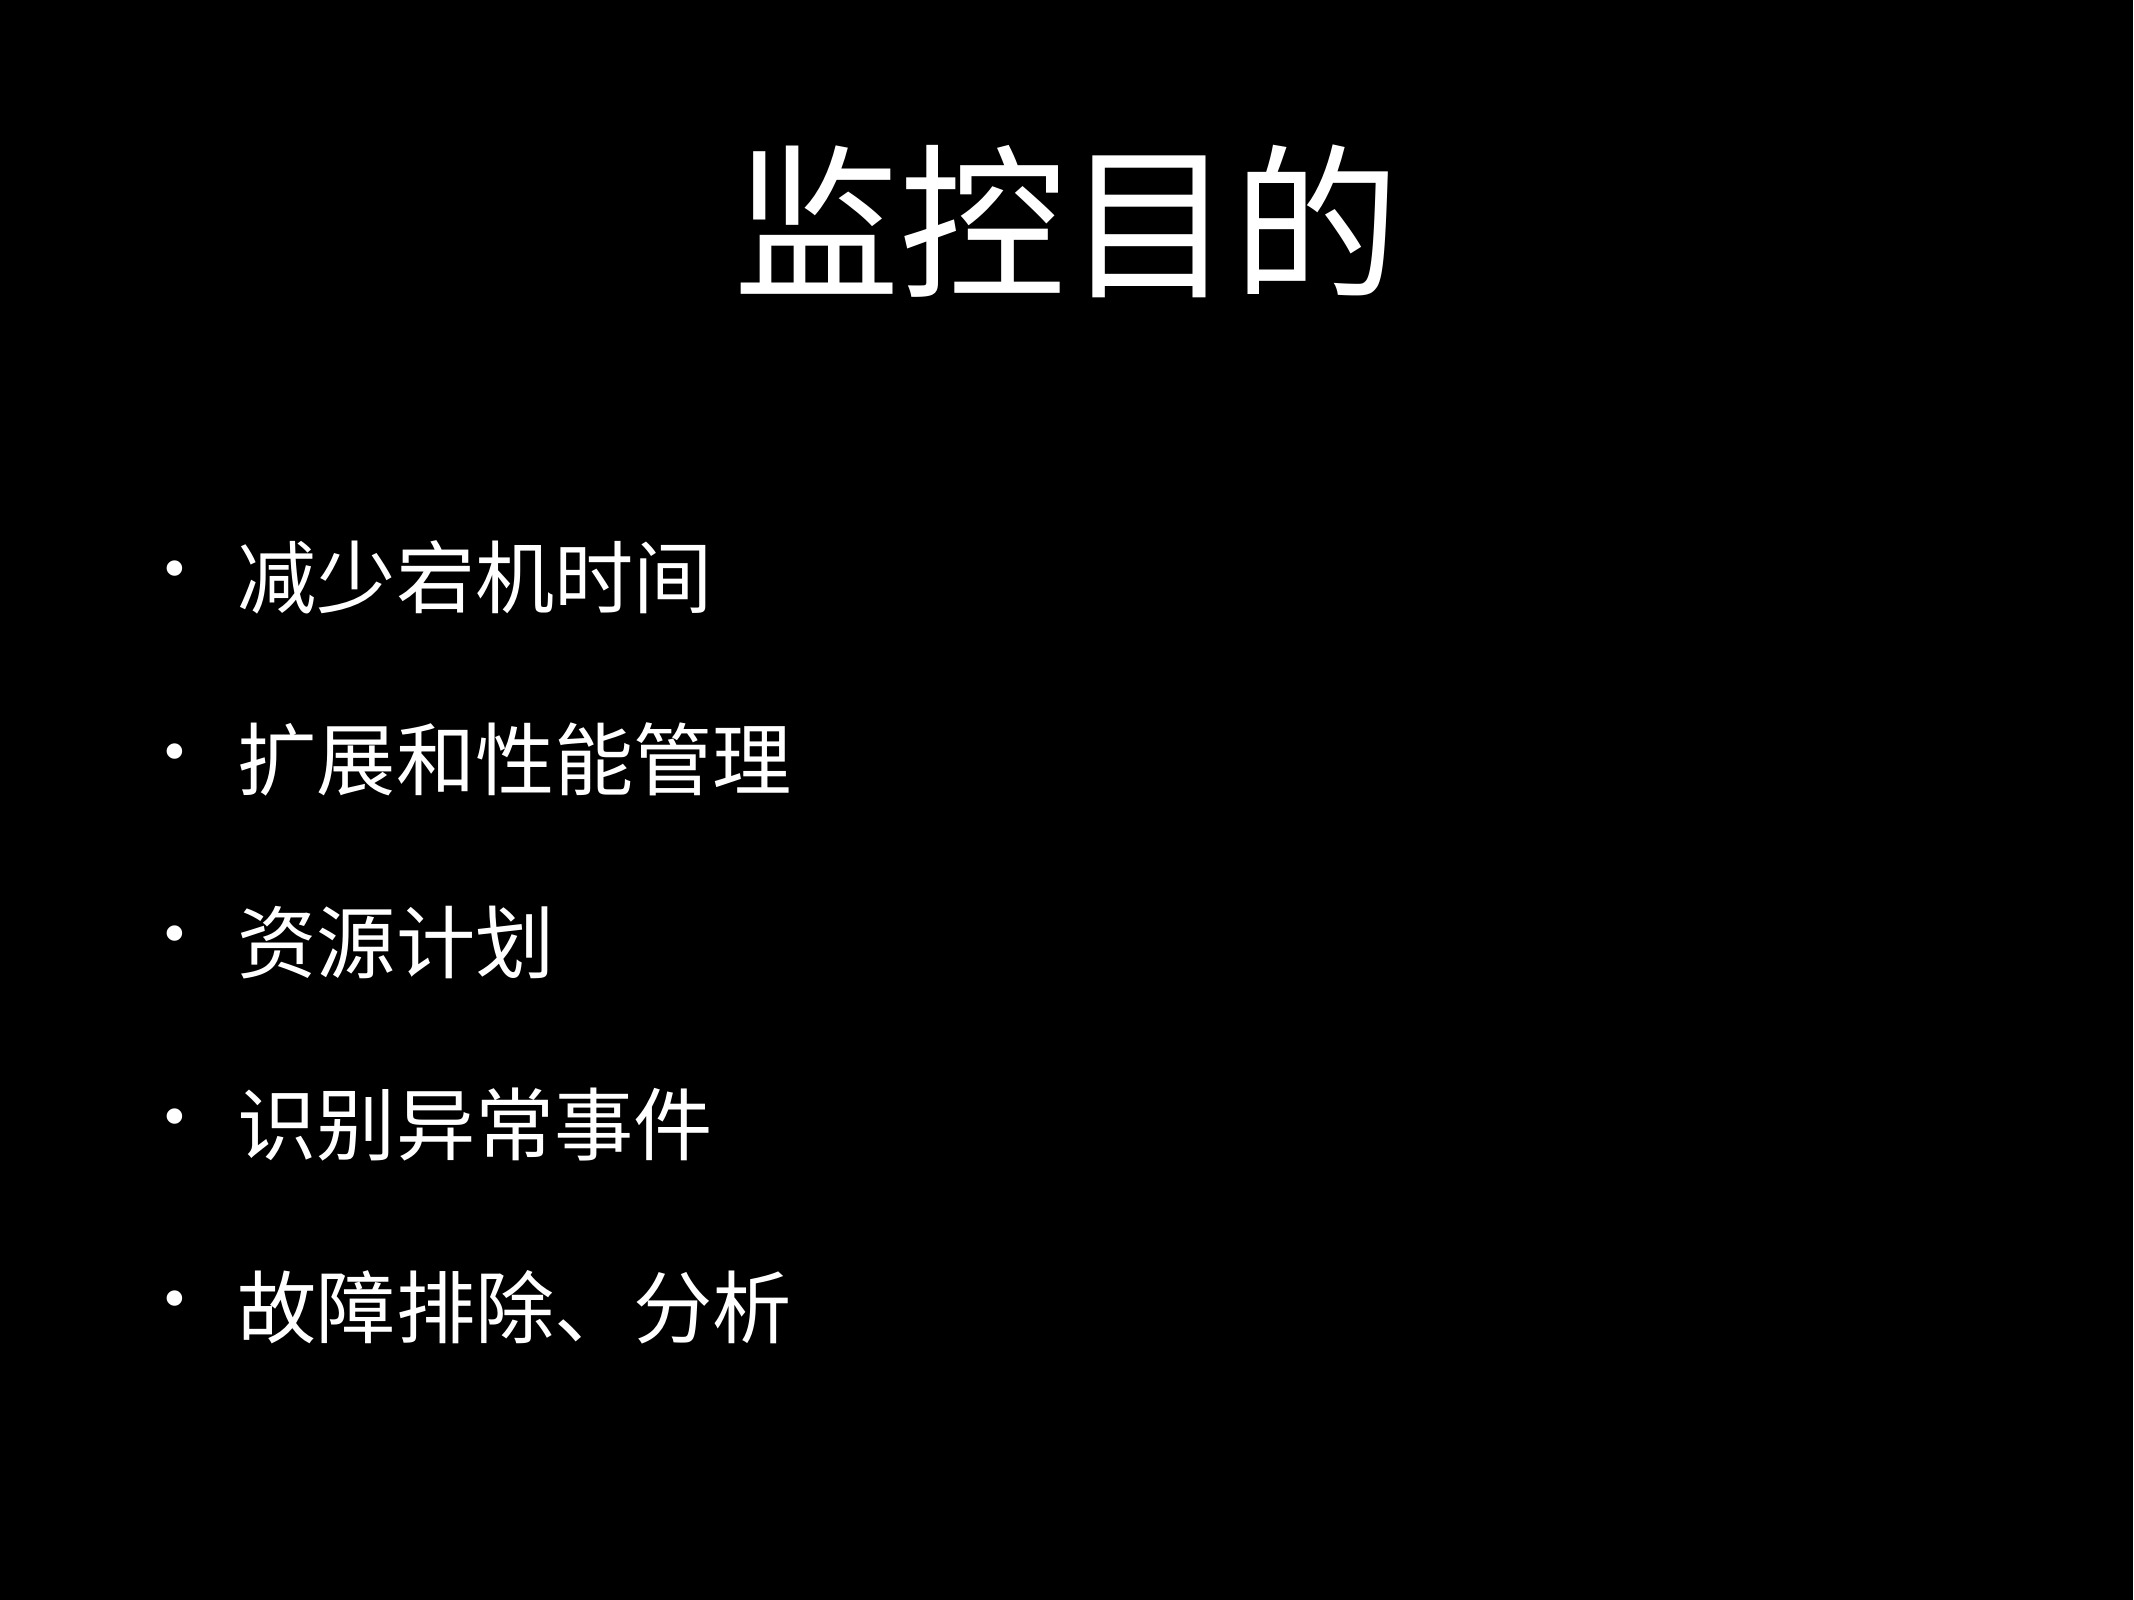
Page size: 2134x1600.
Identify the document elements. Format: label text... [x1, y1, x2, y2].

list 减少宕机时间 扩展和性能管理 资源计划 识别异常事件 故障排除、分析 [155, 424, 1978, 1457]
title 监控目的 [155, 41, 1978, 397]
